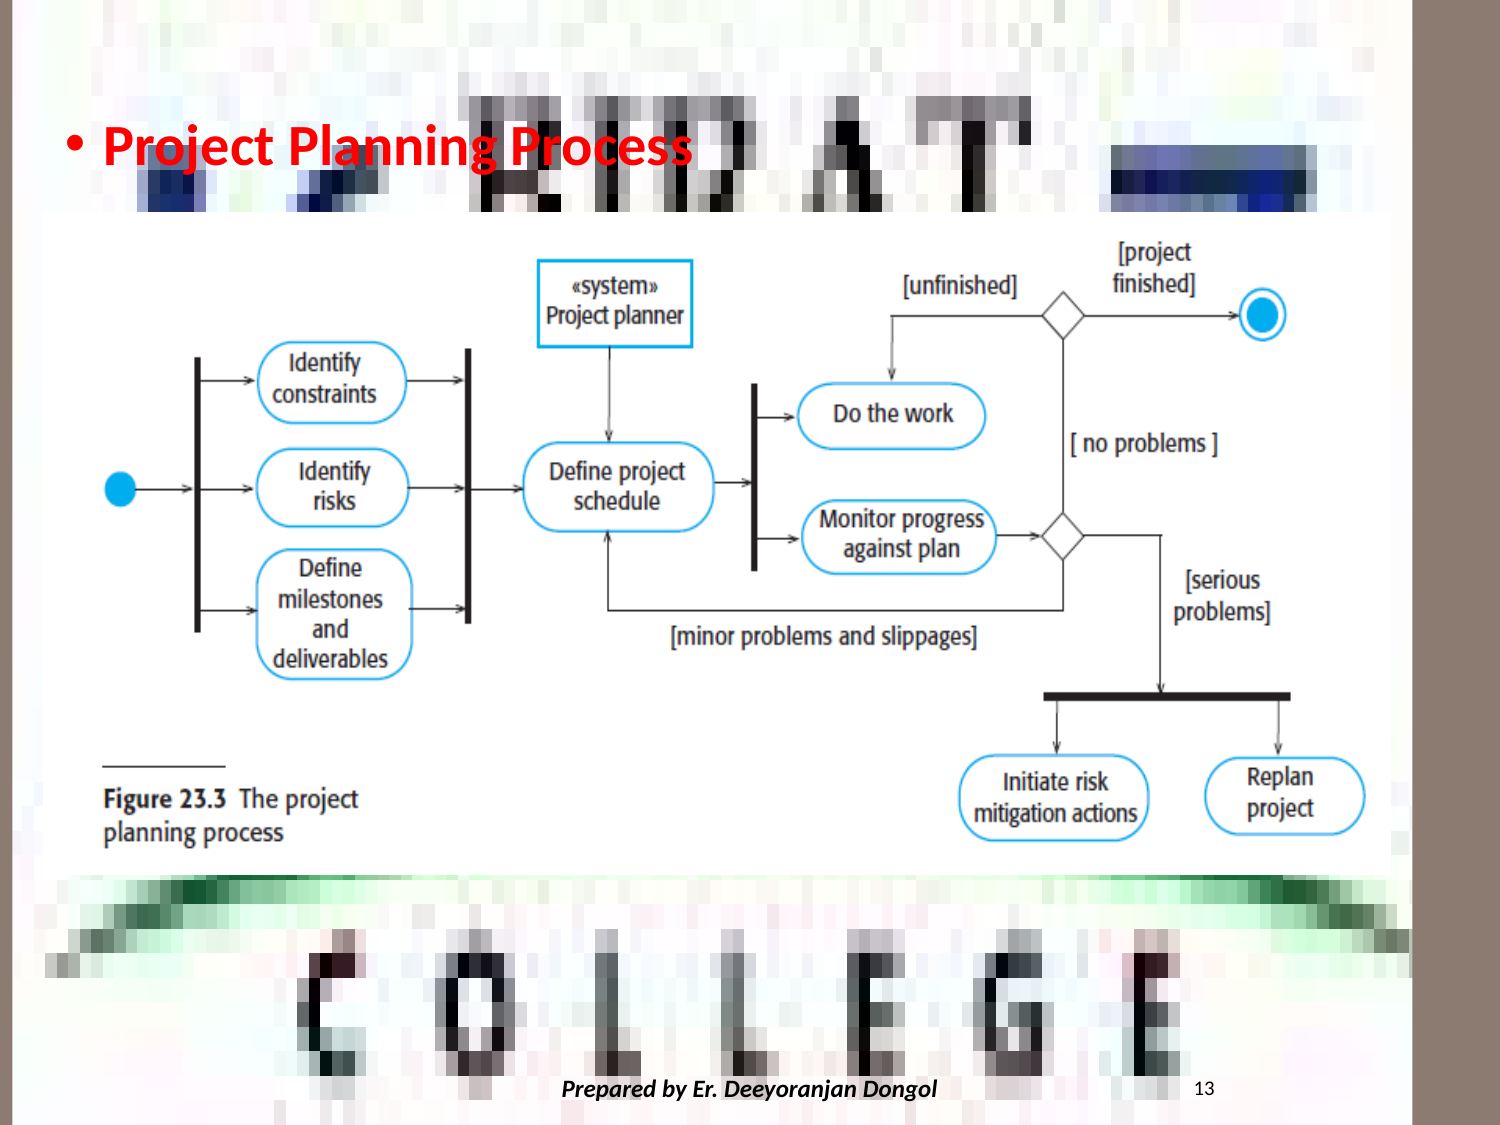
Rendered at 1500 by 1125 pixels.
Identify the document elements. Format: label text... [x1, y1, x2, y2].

list Project Planning Process [50, 99, 1388, 212]
picture [13, 0, 1412, 1125]
list Project Planning Process [50, 888, 1388, 1063]
footer Prepared by Er. Deeyoranjan Dongol [443, 1062, 1057, 1113]
slide_number 13 [1067, 1061, 1230, 1112]
